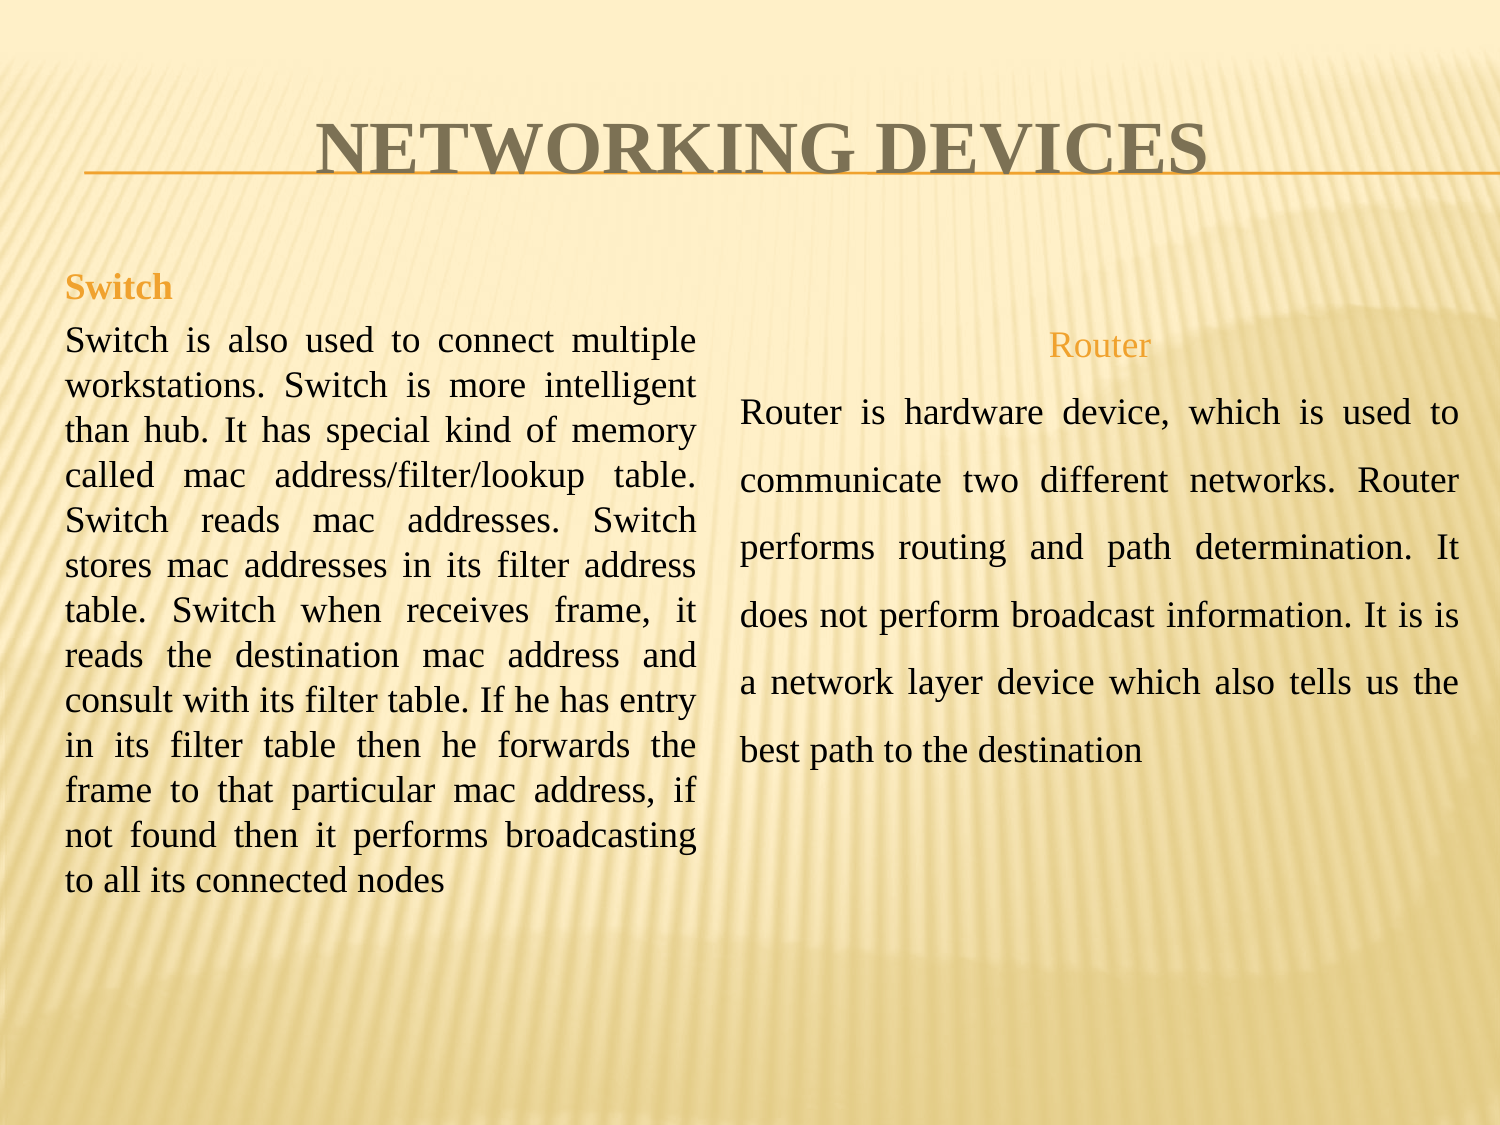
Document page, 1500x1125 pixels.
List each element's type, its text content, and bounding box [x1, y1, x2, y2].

list Switch Switch is also used to connect multiple workstations. Switch is more intelligent than hub. It has special kind of memory called mac address/filter/lookup table. Switch reads mac addresses. Switch stores mac addresses in its filter address table. Switch when receives frame, it reads the destination mac address and consult with its filter table. If he has entry in its filter table then he forwards the frame to that particular mac address, if not found then it performs broadcasting to all its connected nodes [50, 254, 713, 998]
text_box Router Router is hardware device, which is used to communicate two different networks. Router performs routing and path determination. It does not perform broadcast information. It is is a network layer device which also tells us the best path to the destination [724, 312, 1475, 823]
title Networking Devices [50, 75, 1475, 213]
